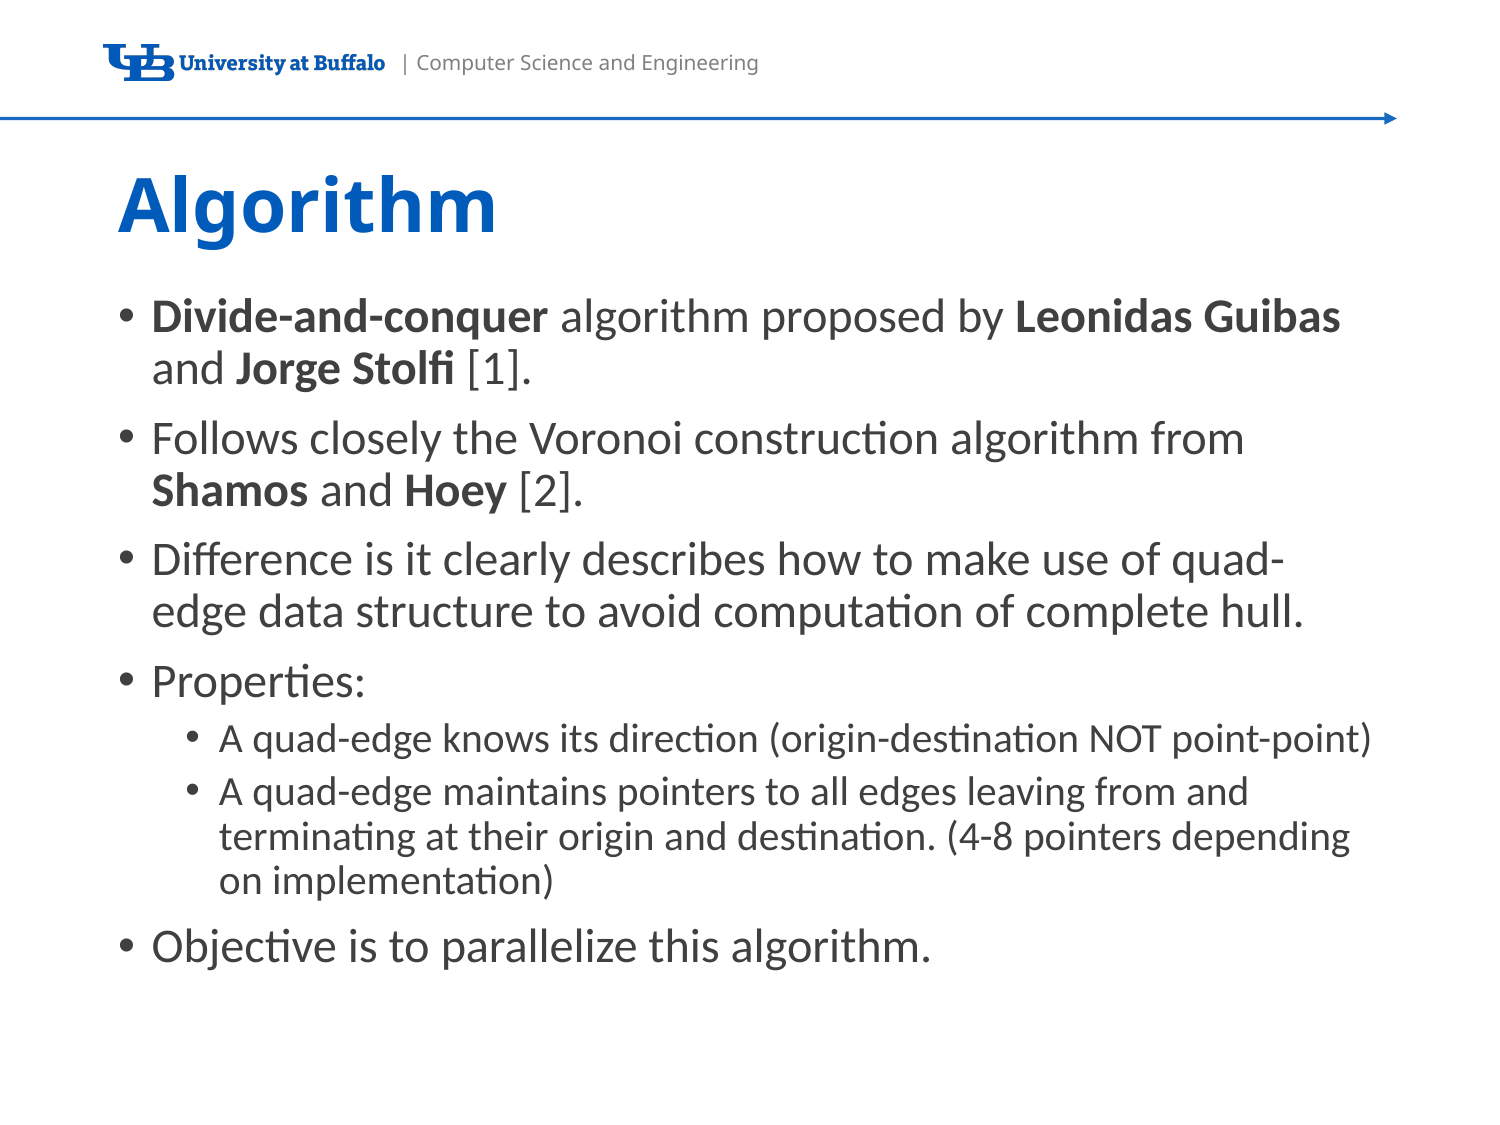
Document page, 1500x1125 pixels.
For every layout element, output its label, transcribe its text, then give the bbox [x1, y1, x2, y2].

list Divide-and-conquer algorithm proposed by Leonidas Guibas and Jorge Stolfi [1]. Follows closely the Voronoi construction algorithm from Shamos and Hoey [2]. Difference is it clearly describes how to make use of quad-edge data structure to avoid computation of complete hull. Properties: A quad-edge knows its direction (origin-destination NOT point-point) A quad-edge maintains pointers to all edges leaving from and terminating at their origin and destination. (4-8 pointers depending on implementation) Objective is to parallelize this algorithm. [103, 283, 1397, 1031]
title Algorithm [103, 141, 1397, 276]
picture [103, 44, 385, 81]
